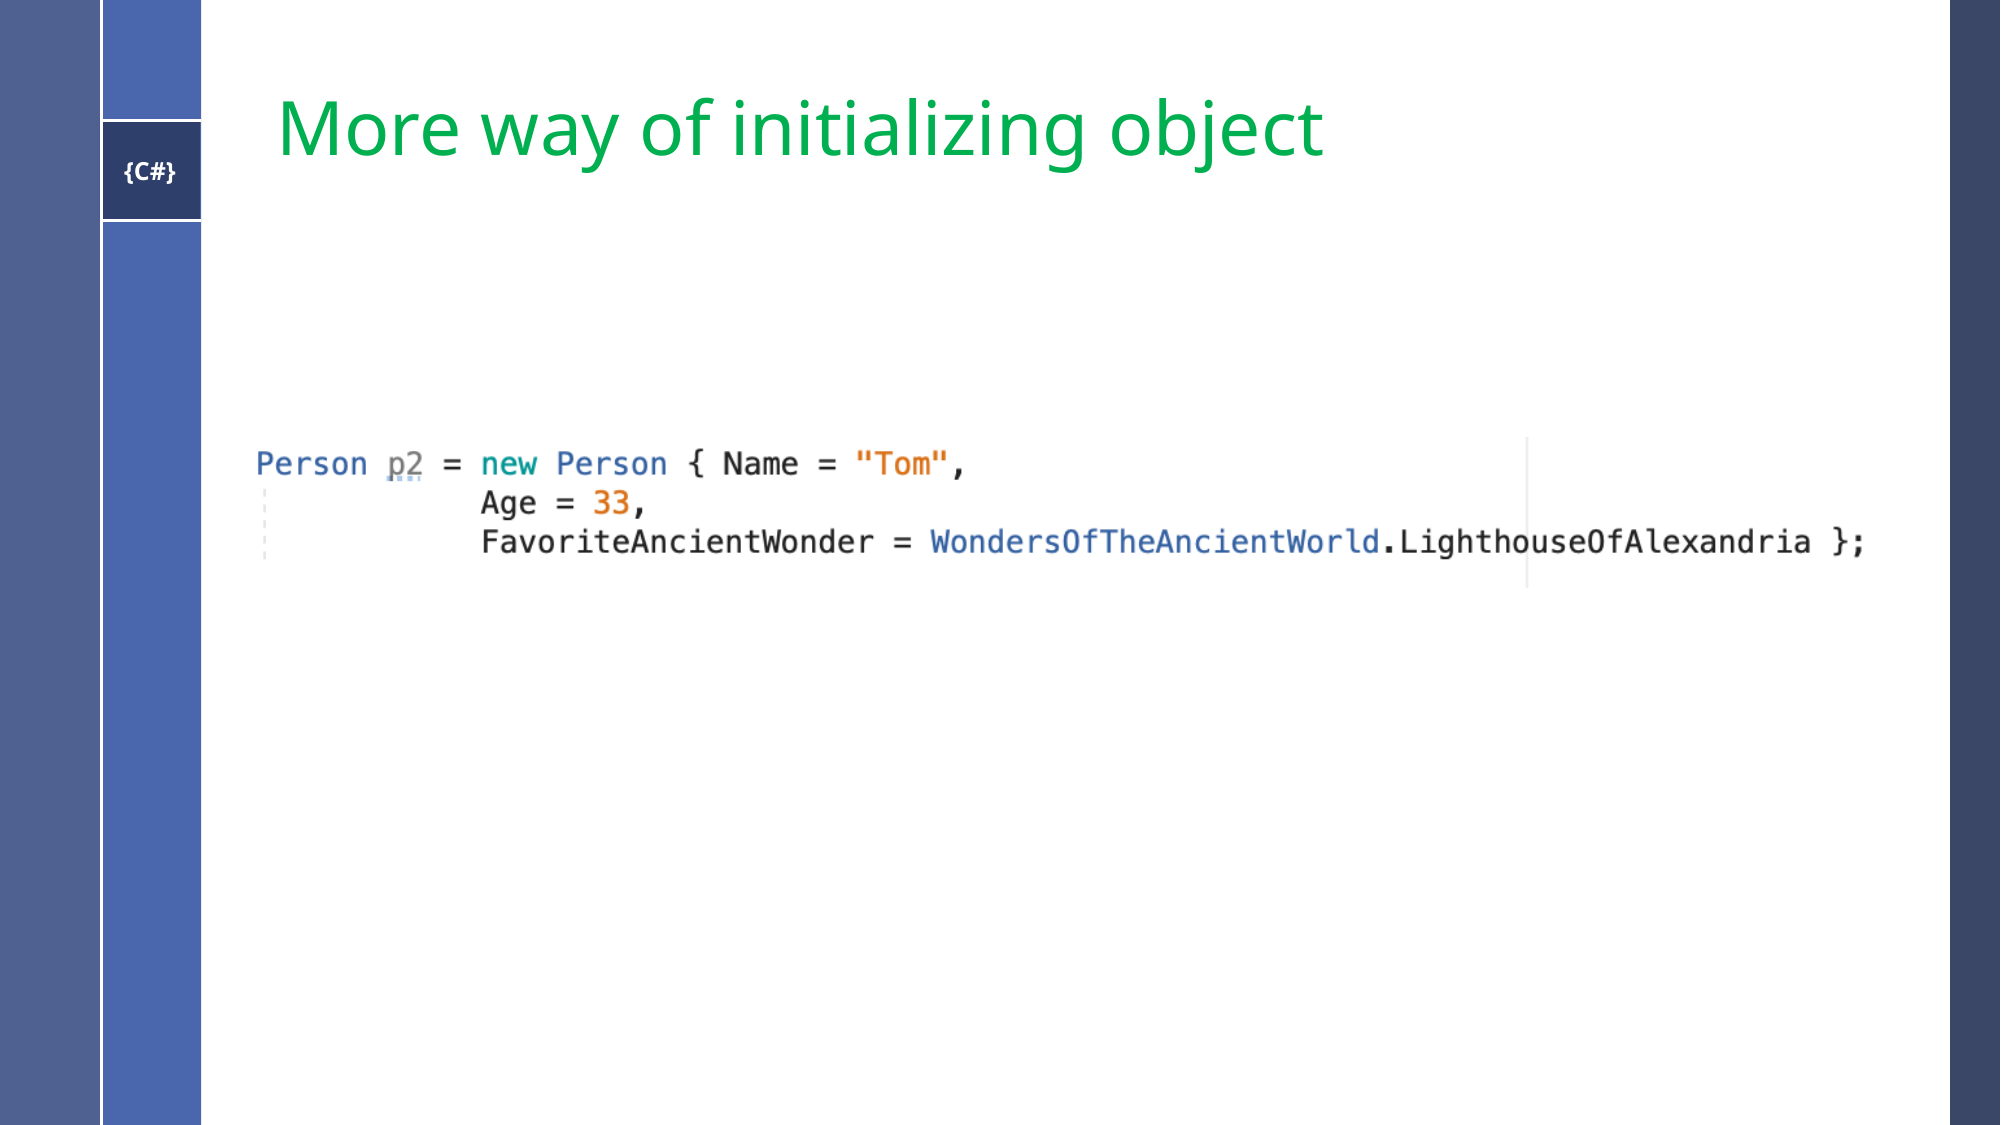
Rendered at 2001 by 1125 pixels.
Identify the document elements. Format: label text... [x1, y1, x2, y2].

title More way of initializing object [261, 29, 1867, 233]
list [231, 436, 1897, 588]
